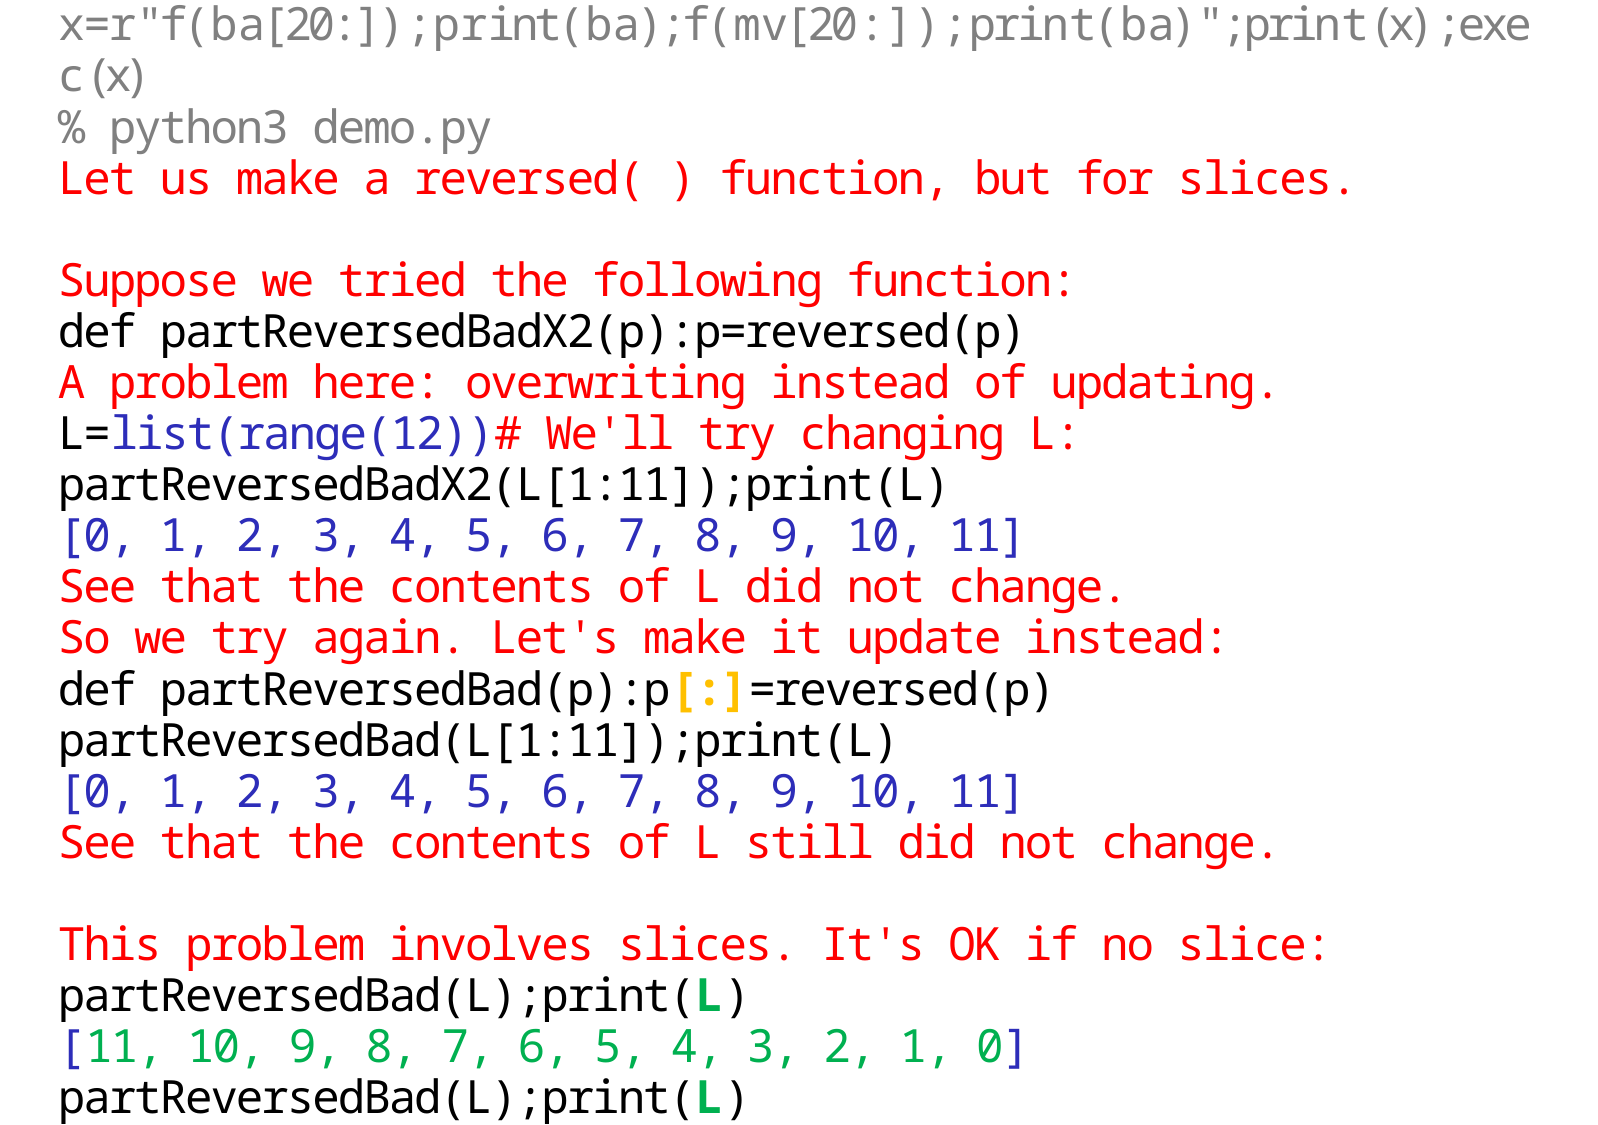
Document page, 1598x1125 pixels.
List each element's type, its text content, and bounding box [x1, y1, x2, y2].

list x=r"f(ba[20:]);print(ba);f(mv[20:]);print(ba)";print(x);exec(x) % python3 demo.py Let us make a reversed( ) function, but for slices. Suppose we tried the following function: def partReversedBadX2(p):p=reversed(p) A problem here: overwriting instead of updating. L=list(range(12))# We'll try changing L: partReversedBadX2(L[1:11]);print(L) [0, 1, 2, 3, 4, 5, 6, 7, 8, 9, 10, 11] See that the contents of L did not change. So we try again. Let's make it update instead: def partReversedBad(p):p[:]=reversed(p) partReversedBad(L[1:11]);print(L) [0, 1, 2, 3, 4, 5, 6, 7, 8, 9, 10, 11] See that the contents of L still did not change. This problem involves slices. It's OK if no slice: partReversedBad(L);print(L) [11, 10, 9, 8, 7, 6, 5, 4, 3, 2, 1, 0] partReversedBad(L);print(L) [0, 1, 2, 3, 4, 5, 6, 7, 8, 9, 10, 11] [57, 0, 1543, 1125]
